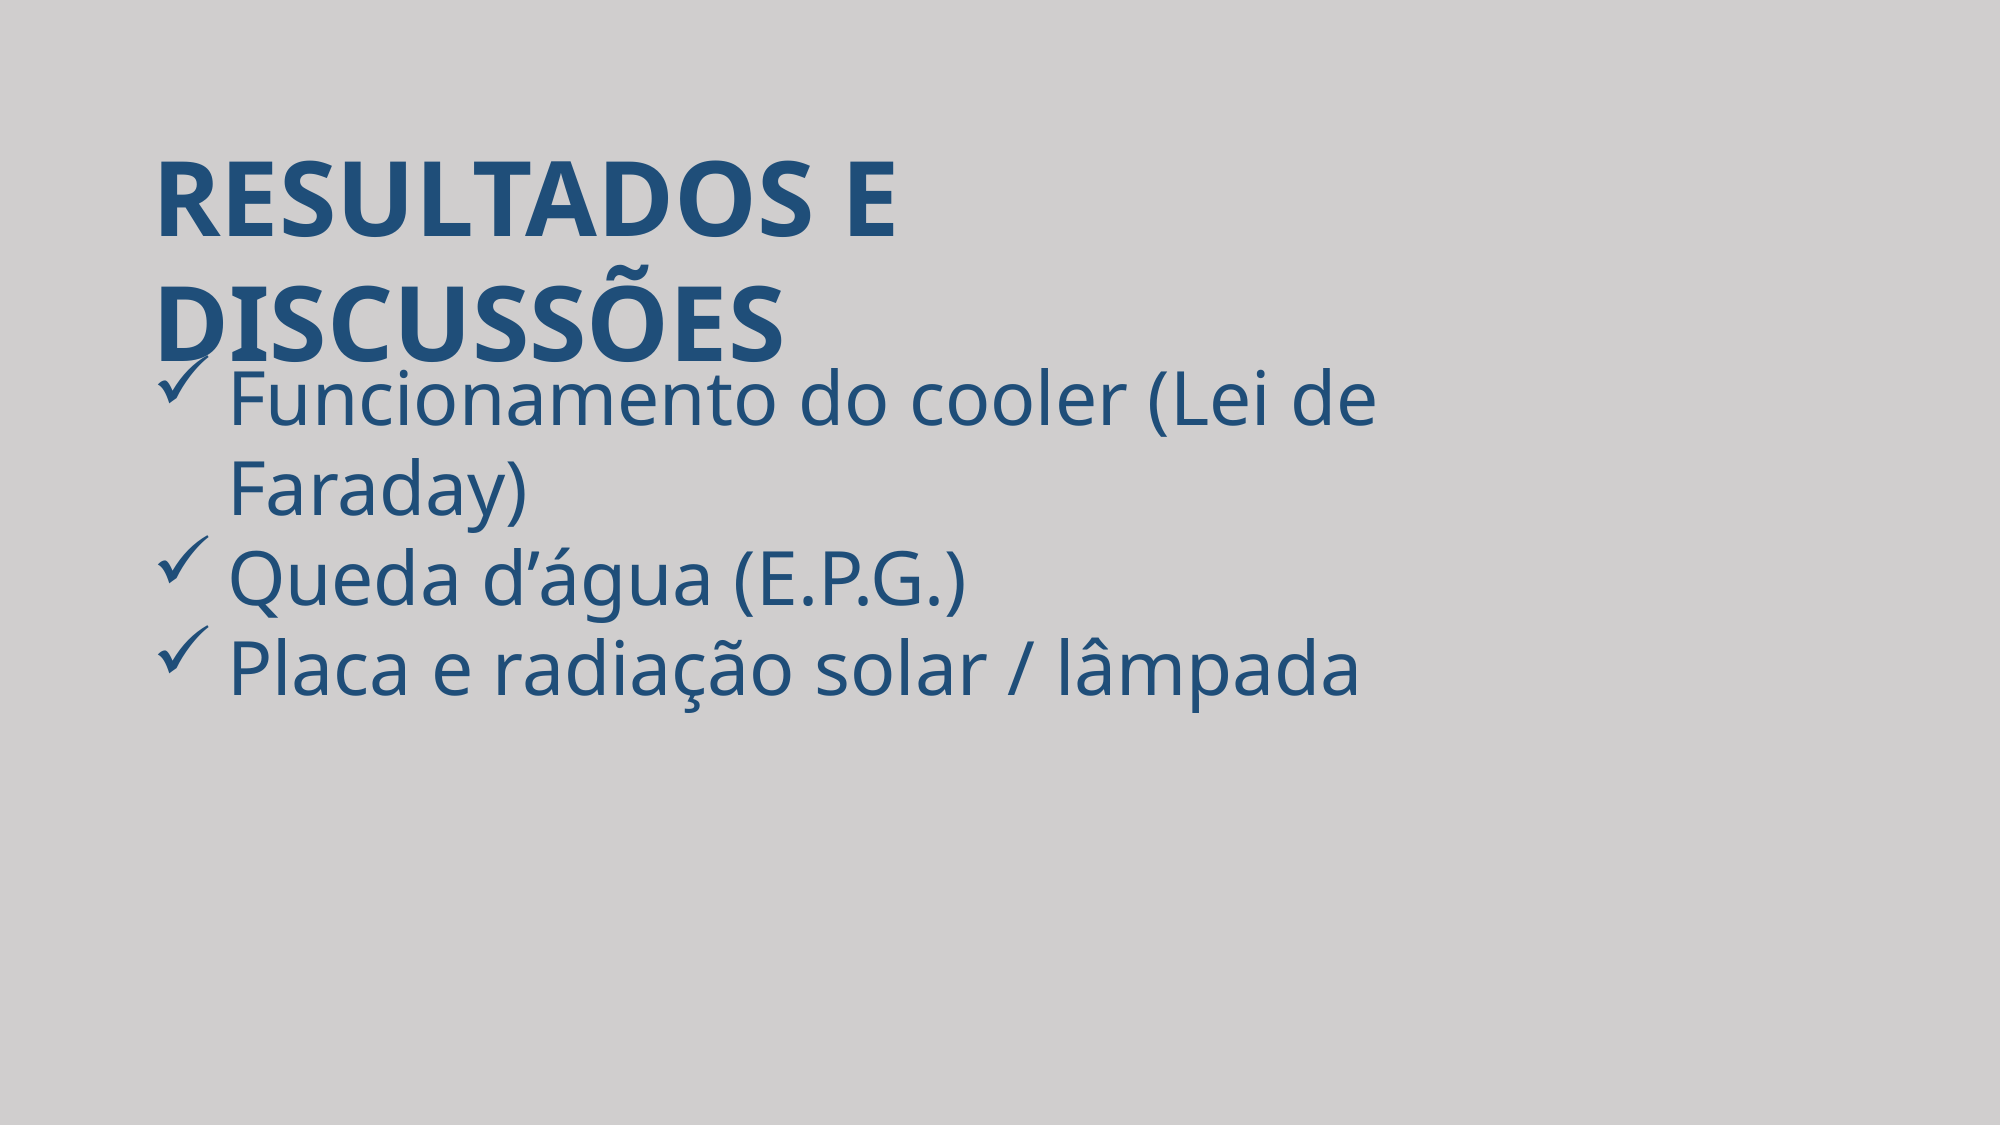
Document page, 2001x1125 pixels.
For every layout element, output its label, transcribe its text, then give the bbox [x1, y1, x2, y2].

text_box RESULTADOS E DISCUSSÕES [137, 124, 1506, 342]
text_box Funcionamento do cooler (Lei de Faraday) Queda d’água (E.P.G.) Placa e radiação solar / lâmpada [137, 342, 1582, 808]
